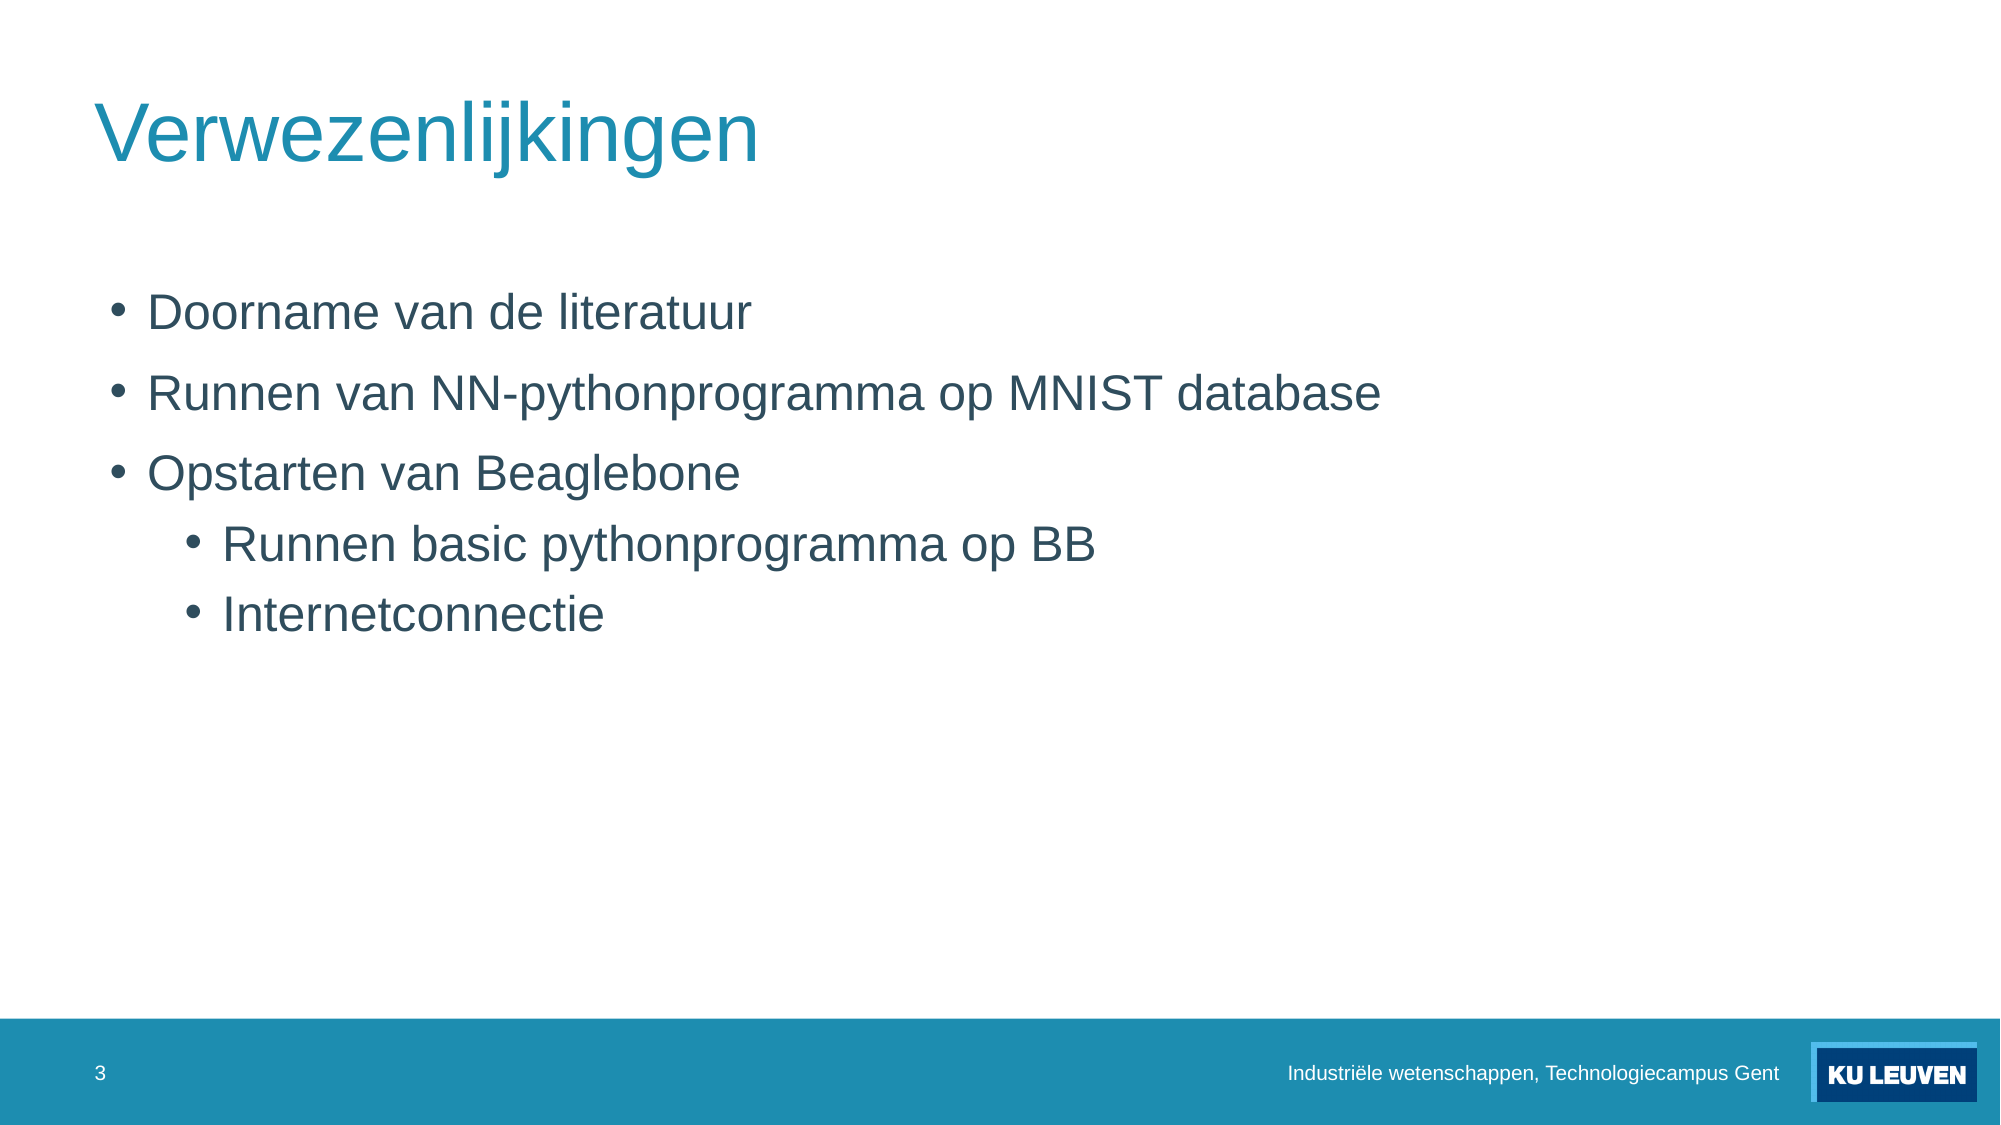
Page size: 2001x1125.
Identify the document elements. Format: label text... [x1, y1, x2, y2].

footer Industriële wetenschappen, Technologiecampus Gent [989, 1018, 1809, 1125]
picture [1811, 1042, 1977, 1102]
title Verwezenlijkingen [94, 33, 1906, 223]
slide_number 3 [94, 1018, 201, 1125]
list Doorname van de literatuur Runnen van NN-pythonprogramma op MNIST database Opstarten van Beaglebone Runnen basic pythonprogramma op BB Internetconnectie [94, 271, 1906, 1004]
